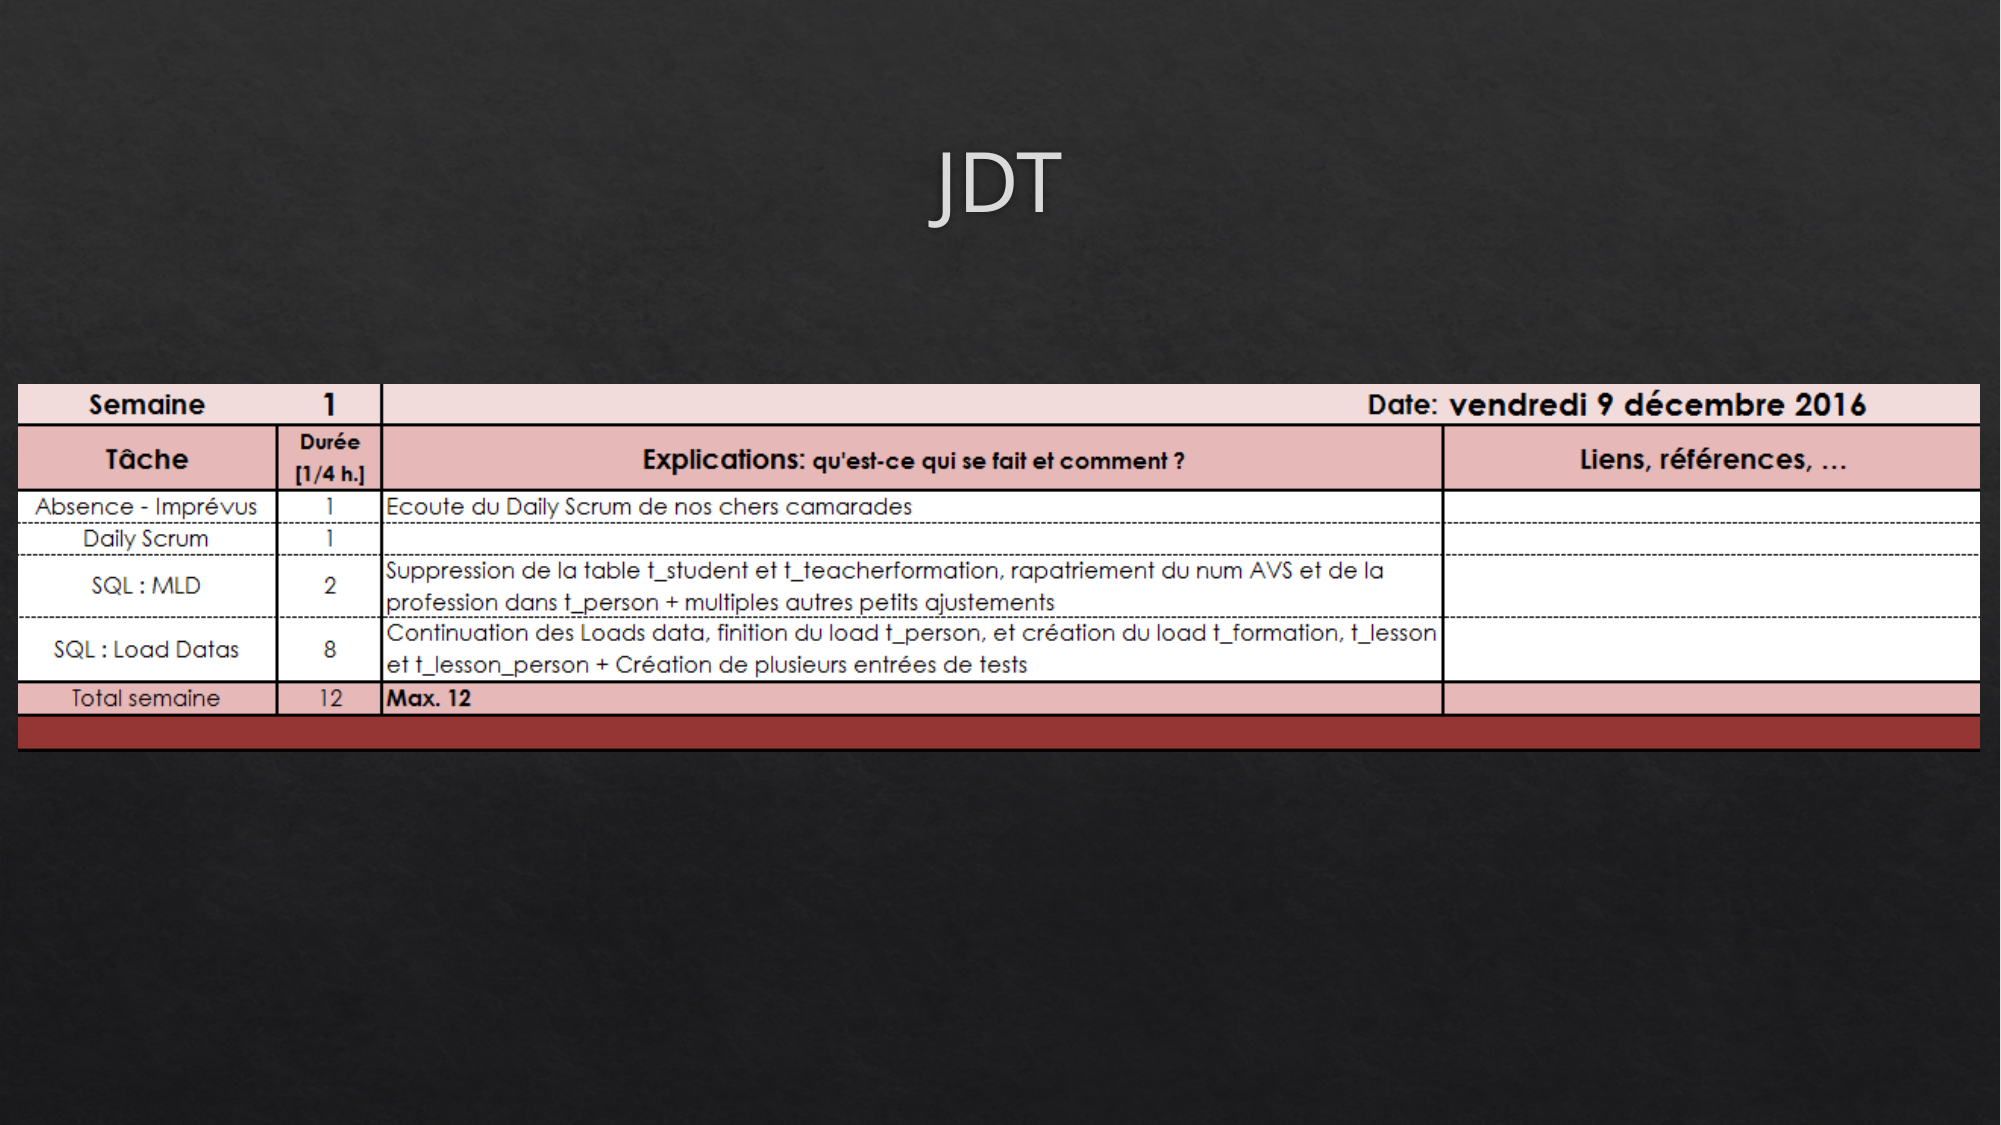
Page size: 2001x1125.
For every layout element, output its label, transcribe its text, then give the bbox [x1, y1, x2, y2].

title JDT [149, 99, 1849, 260]
picture [18, 384, 1980, 752]
